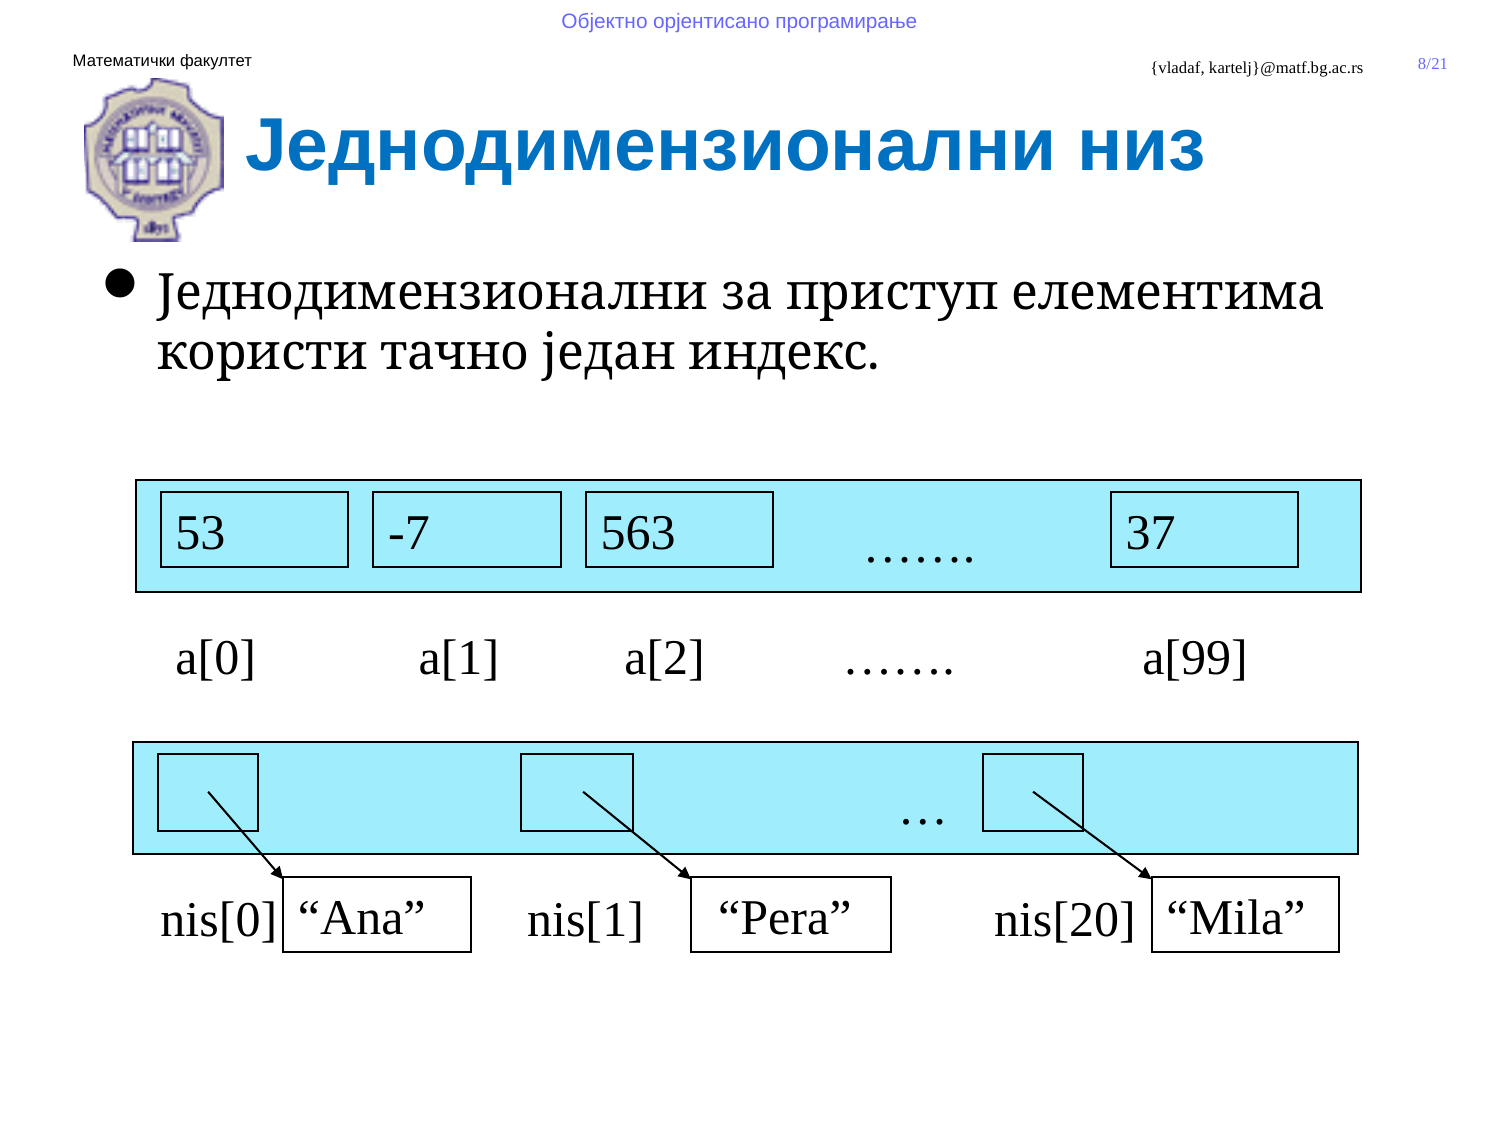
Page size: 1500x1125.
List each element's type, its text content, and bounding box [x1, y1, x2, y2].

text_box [132, 741, 1359, 955]
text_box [135, 479, 1361, 693]
picture [84, 78, 224, 242]
text_box Једнодимензионални за приступ елементима користи тачно један индекс. [86, 251, 1500, 387]
text_box Једнодимензионални низ [230, 88, 1500, 231]
